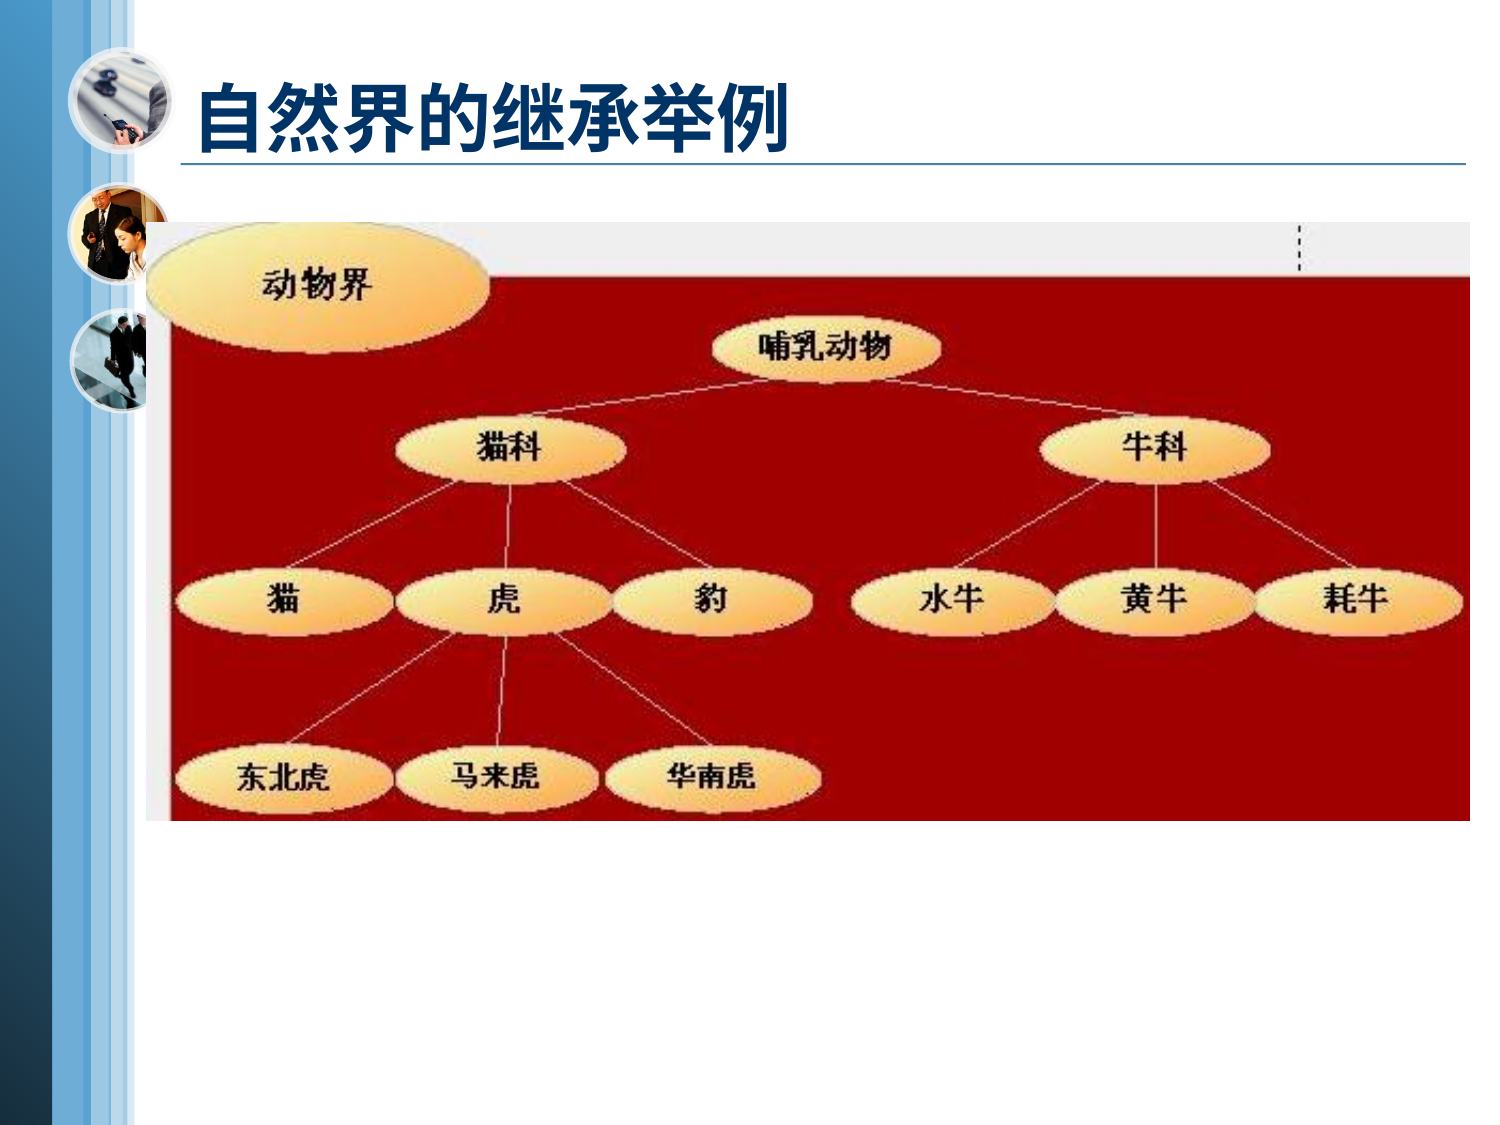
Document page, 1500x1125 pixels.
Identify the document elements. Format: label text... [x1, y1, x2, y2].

text_box 自然界的继承举例 [176, 36, 1419, 169]
picture [74, 189, 1470, 821]
picture [78, 57, 166, 144]
